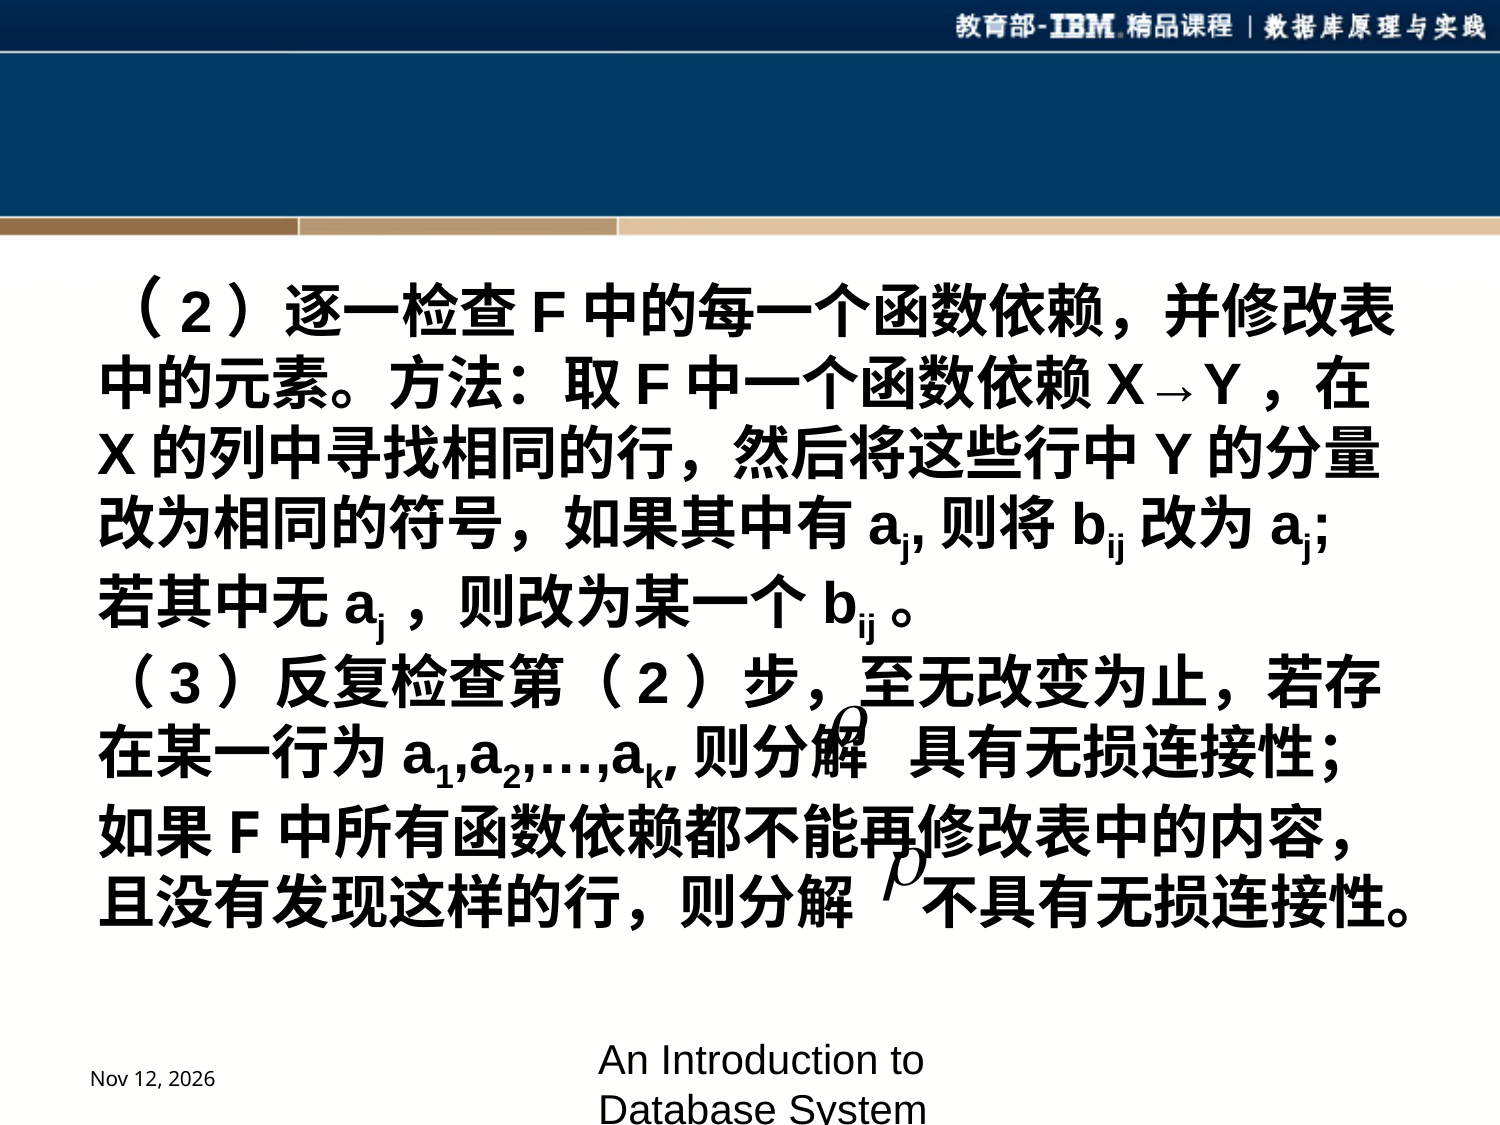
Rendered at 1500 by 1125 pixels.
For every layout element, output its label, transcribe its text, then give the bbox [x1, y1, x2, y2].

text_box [808, 692, 887, 777]
picture [0, 0, 1500, 1125]
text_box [867, 833, 946, 918]
text_box （2）逐一检查F中的每一个函数依赖，并修改表中的元素。方法：取F中一个函数依赖X→Y，在X的列中寻找相同的行，然后将这些行中Y的分量改为相同的符号，如果其中有aj,则将bij改为aj;若其中无aj，则改为某一个bij。 （3）反复检查第（2）步，至无改变为止，若存在某一行为a1,a2,…,ak,则分解 具有无损连接性；如果F中所有函数依赖都不能再修改表中的内容，且没有发现这样的行，则分解 不具有无损连接性。 [82, 178, 1418, 943]
text_box [76, 30, 1412, 126]
footer An Introduction to Database System [583, 1025, 1059, 1100]
